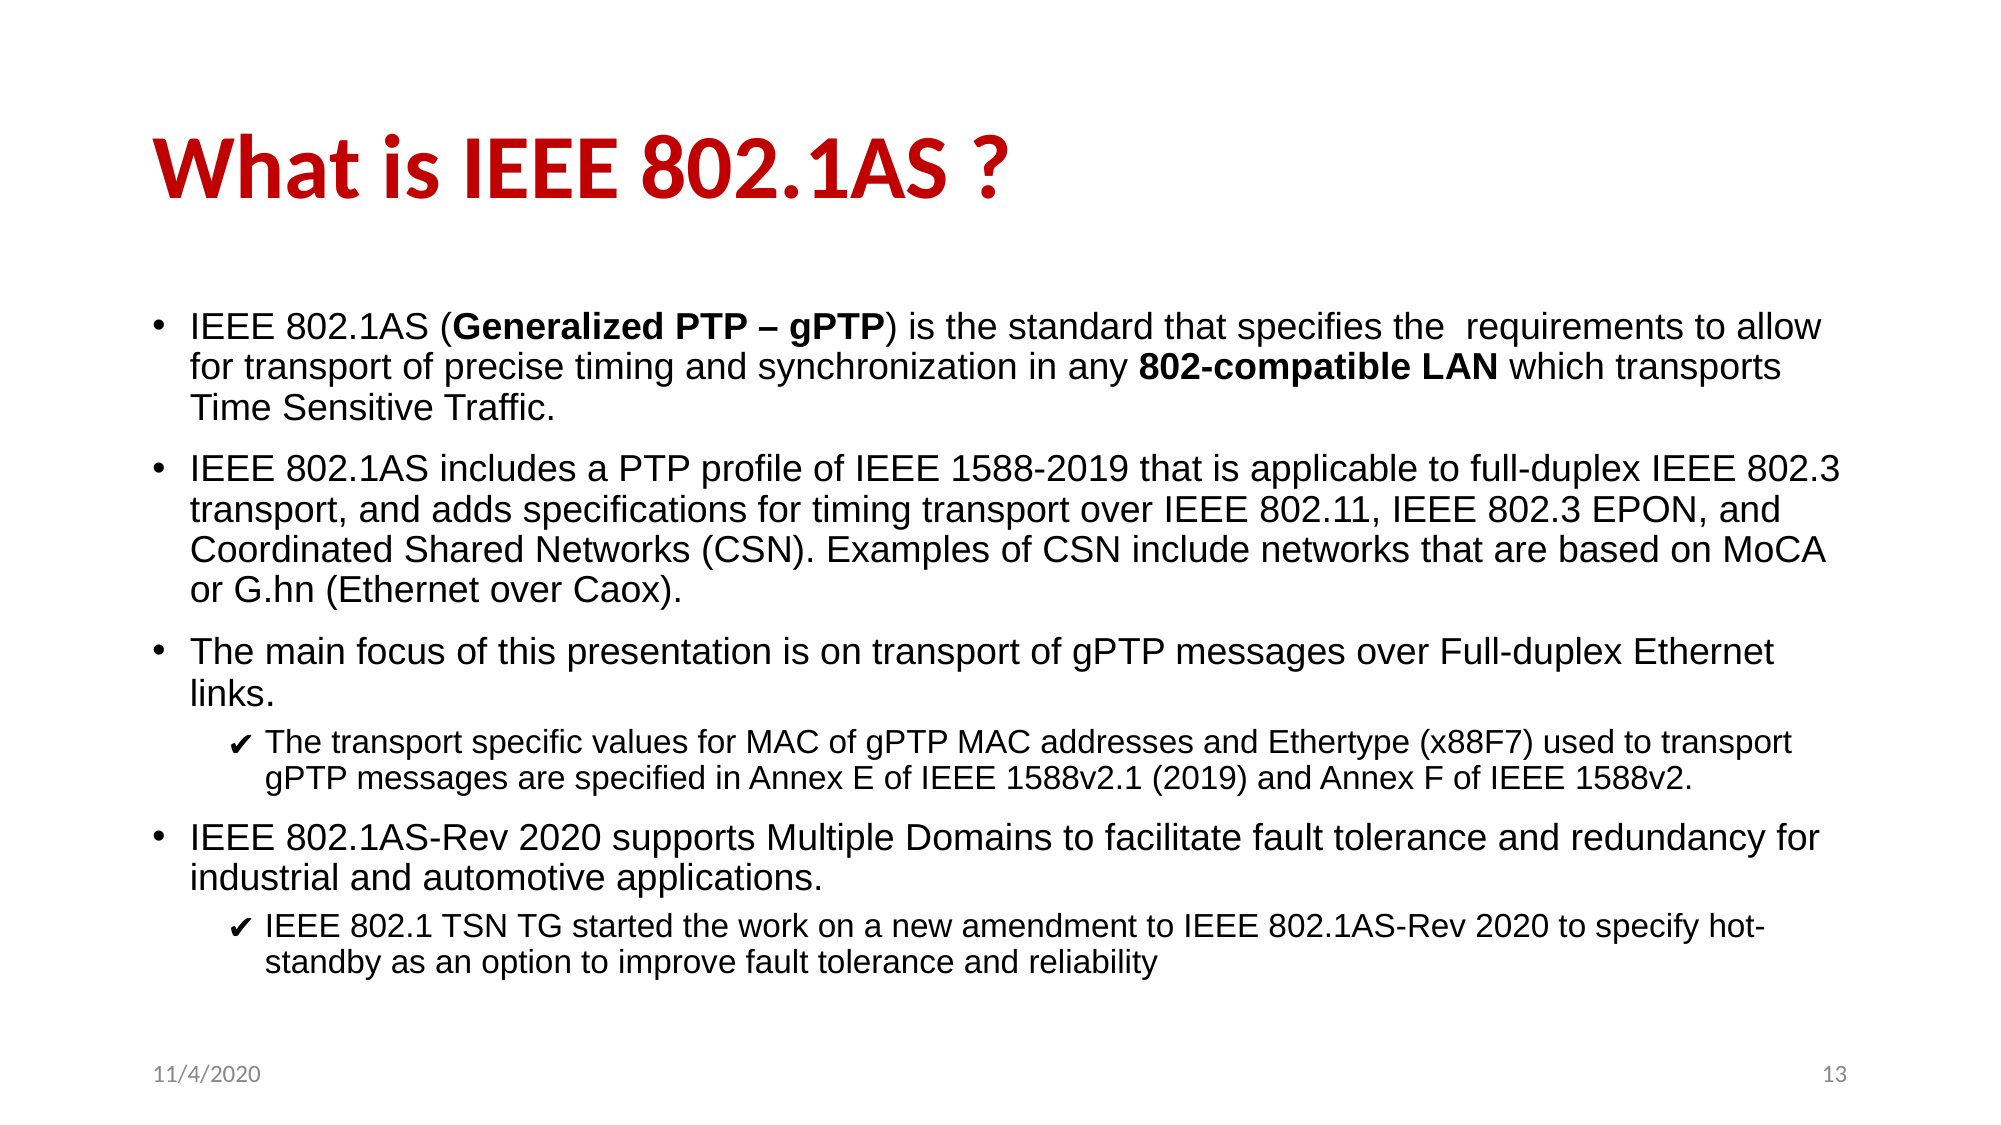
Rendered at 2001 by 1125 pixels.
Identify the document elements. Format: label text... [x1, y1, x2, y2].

slide_number ‹#› [1412, 1042, 1863, 1103]
title What is IEEE 802.1AS ? [137, 59, 1863, 278]
list IEEE 802.1AS (Generalized PTP – gPTP) is the standard that specifies the requirements to allow for transport of precise timing and synchronization in any 802-compatible LAN which transports Time Sensitive Traffic. IEEE 802.1AS includes a PTP profile of IEEE 1588-2019 that is applicable to full-duplex IEEE 802.3 transport, and adds specifications for timing transport over IEEE 802.11, IEEE 802.3 EPON, and Coordinated Shared Networks (CSN). Examples of CSN include networks that are based on MoCA or G.hn (Ethernet over Caox). The main focus of this presentation is on transport of gPTP messages over Full-duplex Ethernet links. The transport specific values for MAC of gPTP MAC addresses and Ethertype (x88F7) used to transport gPTP messages are specified in Annex E of IEEE 1588v2.1 (2019) and Annex F of IEEE 1588v2. IEEE 802.1AS-Rev 2020 supports Multiple Domains to facilitate fault tolerance and redundancy for industrial and automotive applications. IEEE 802.1 TSN TG started the work on a new amendment to IEEE 802.1AS-Rev 2020 to specify hot-standby as an option to improve fault tolerance and reliability [137, 299, 1863, 1014]
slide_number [137, 1042, 588, 1103]
